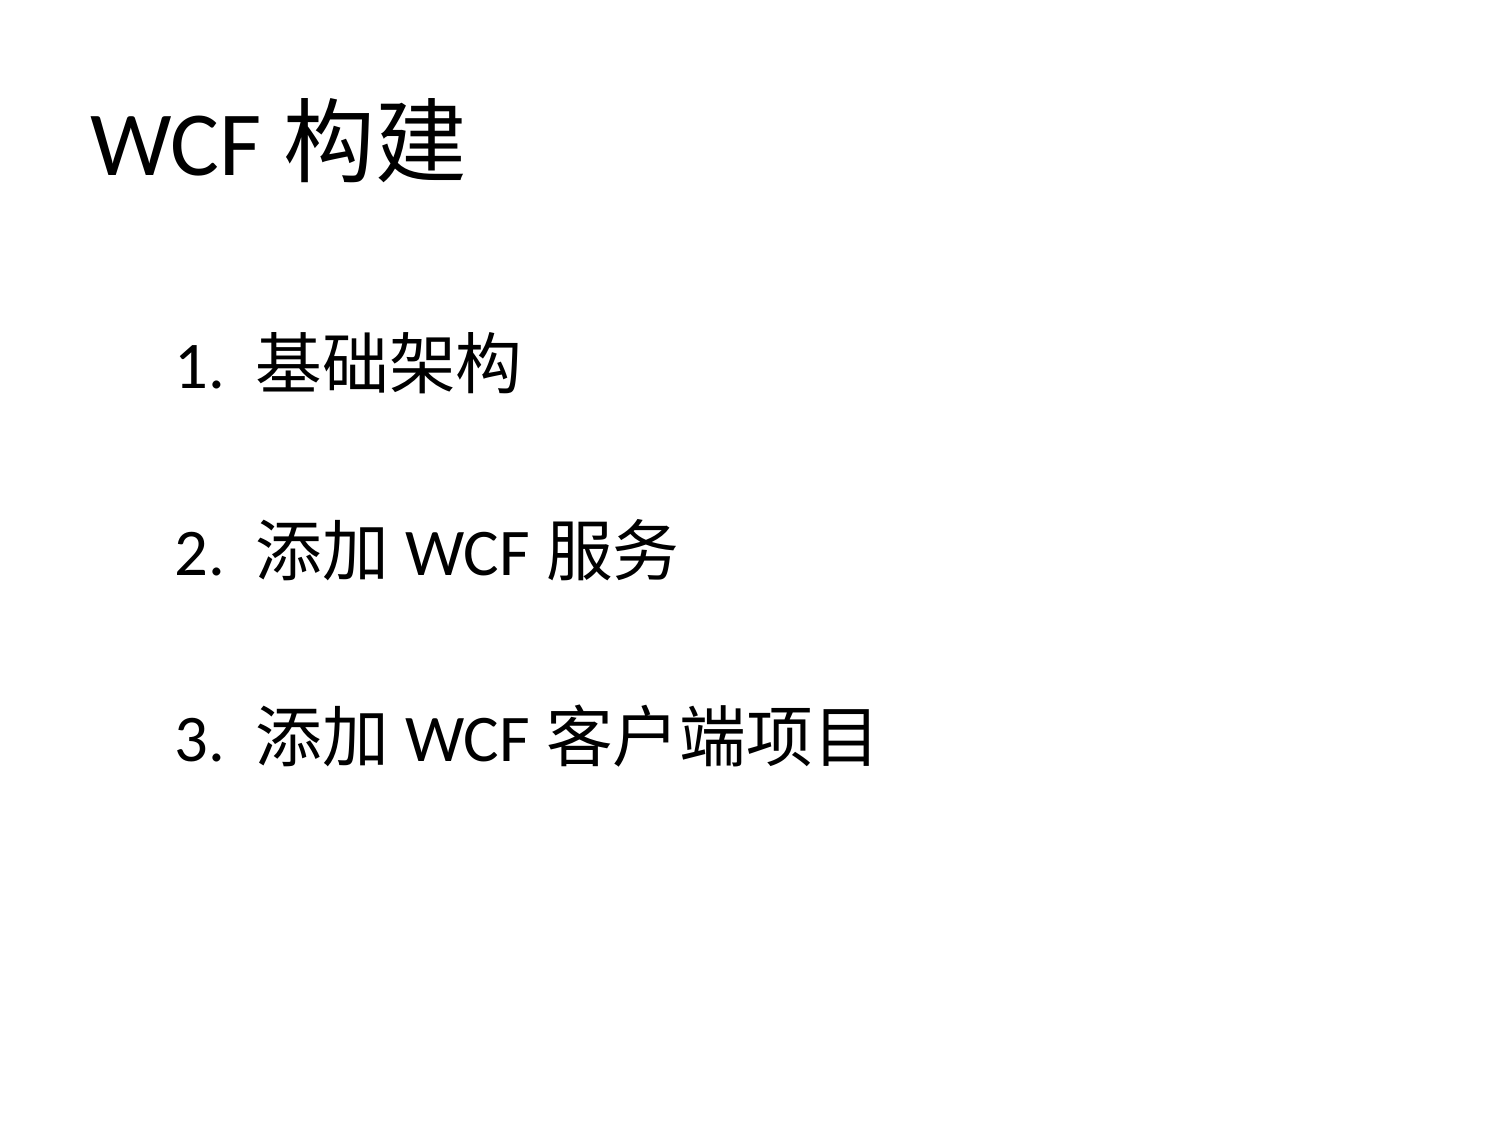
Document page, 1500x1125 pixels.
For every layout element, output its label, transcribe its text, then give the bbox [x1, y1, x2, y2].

list 1. 基础架构 2. 添加WCF服务 3. 添加WCF客户端项目 [159, 314, 1425, 1005]
title WCF构建 [75, 45, 1425, 233]
